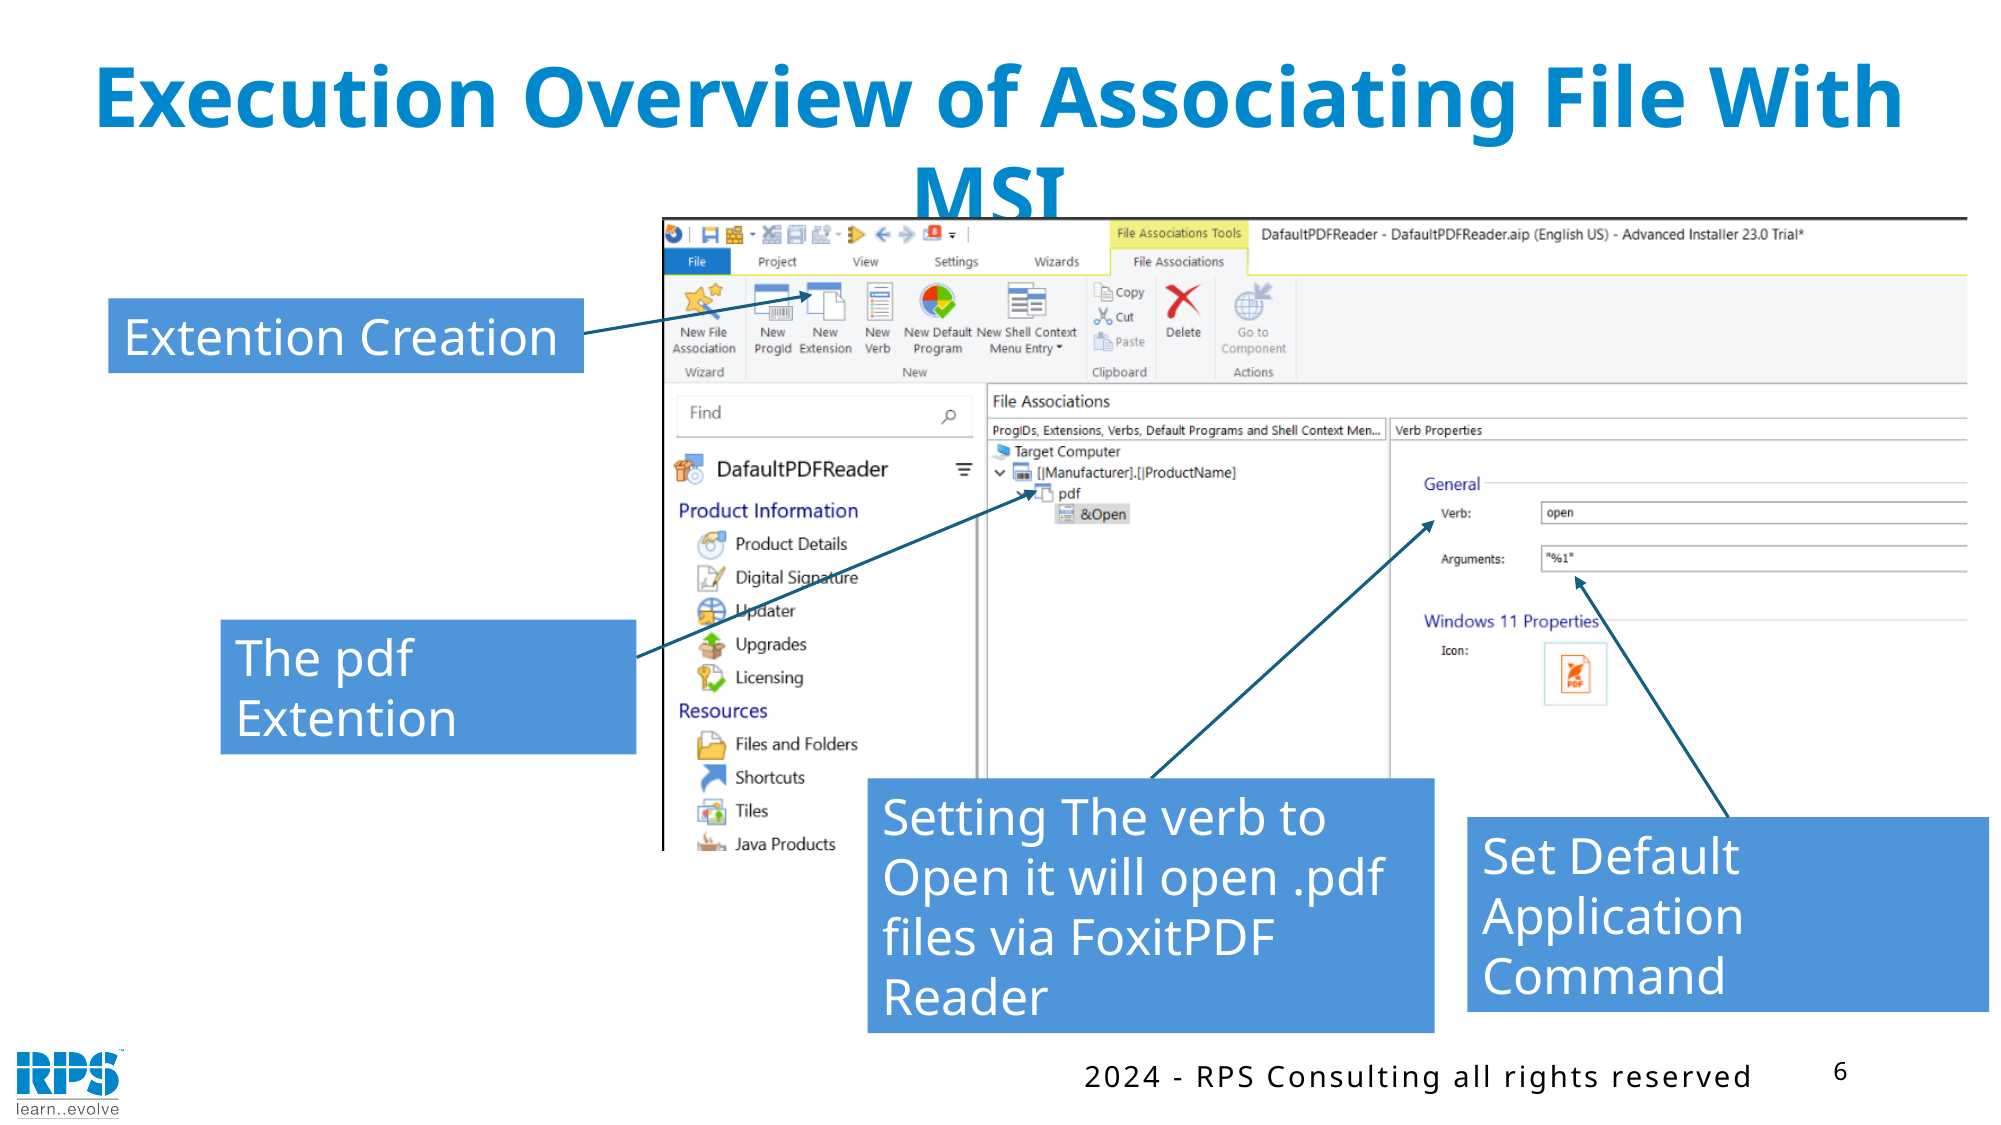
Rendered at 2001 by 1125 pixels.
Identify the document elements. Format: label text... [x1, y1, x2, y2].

text_box 2024 - RPS Consulting all rights reserved [725, 1052, 1412, 1094]
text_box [635, 489, 1038, 658]
picture [944, 196, 954, 209]
text_box The pdf Extention [220, 619, 637, 755]
picture [17, 1048, 125, 1120]
text_box Execution Overview of Associating File With MSI [51, 36, 1949, 252]
text_box Extention Creation [108, 298, 584, 374]
picture [657, 196, 1969, 852]
text_box Setting The verb to Open it will open .pdf files via FoxitPDF Reader [867, 852, 1435, 1034]
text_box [1150, 519, 1436, 779]
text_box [583, 294, 814, 334]
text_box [1574, 575, 1729, 818]
text_box Set Default Application Command [1467, 817, 1990, 1012]
slide_number 6 [1412, 1042, 1863, 1103]
